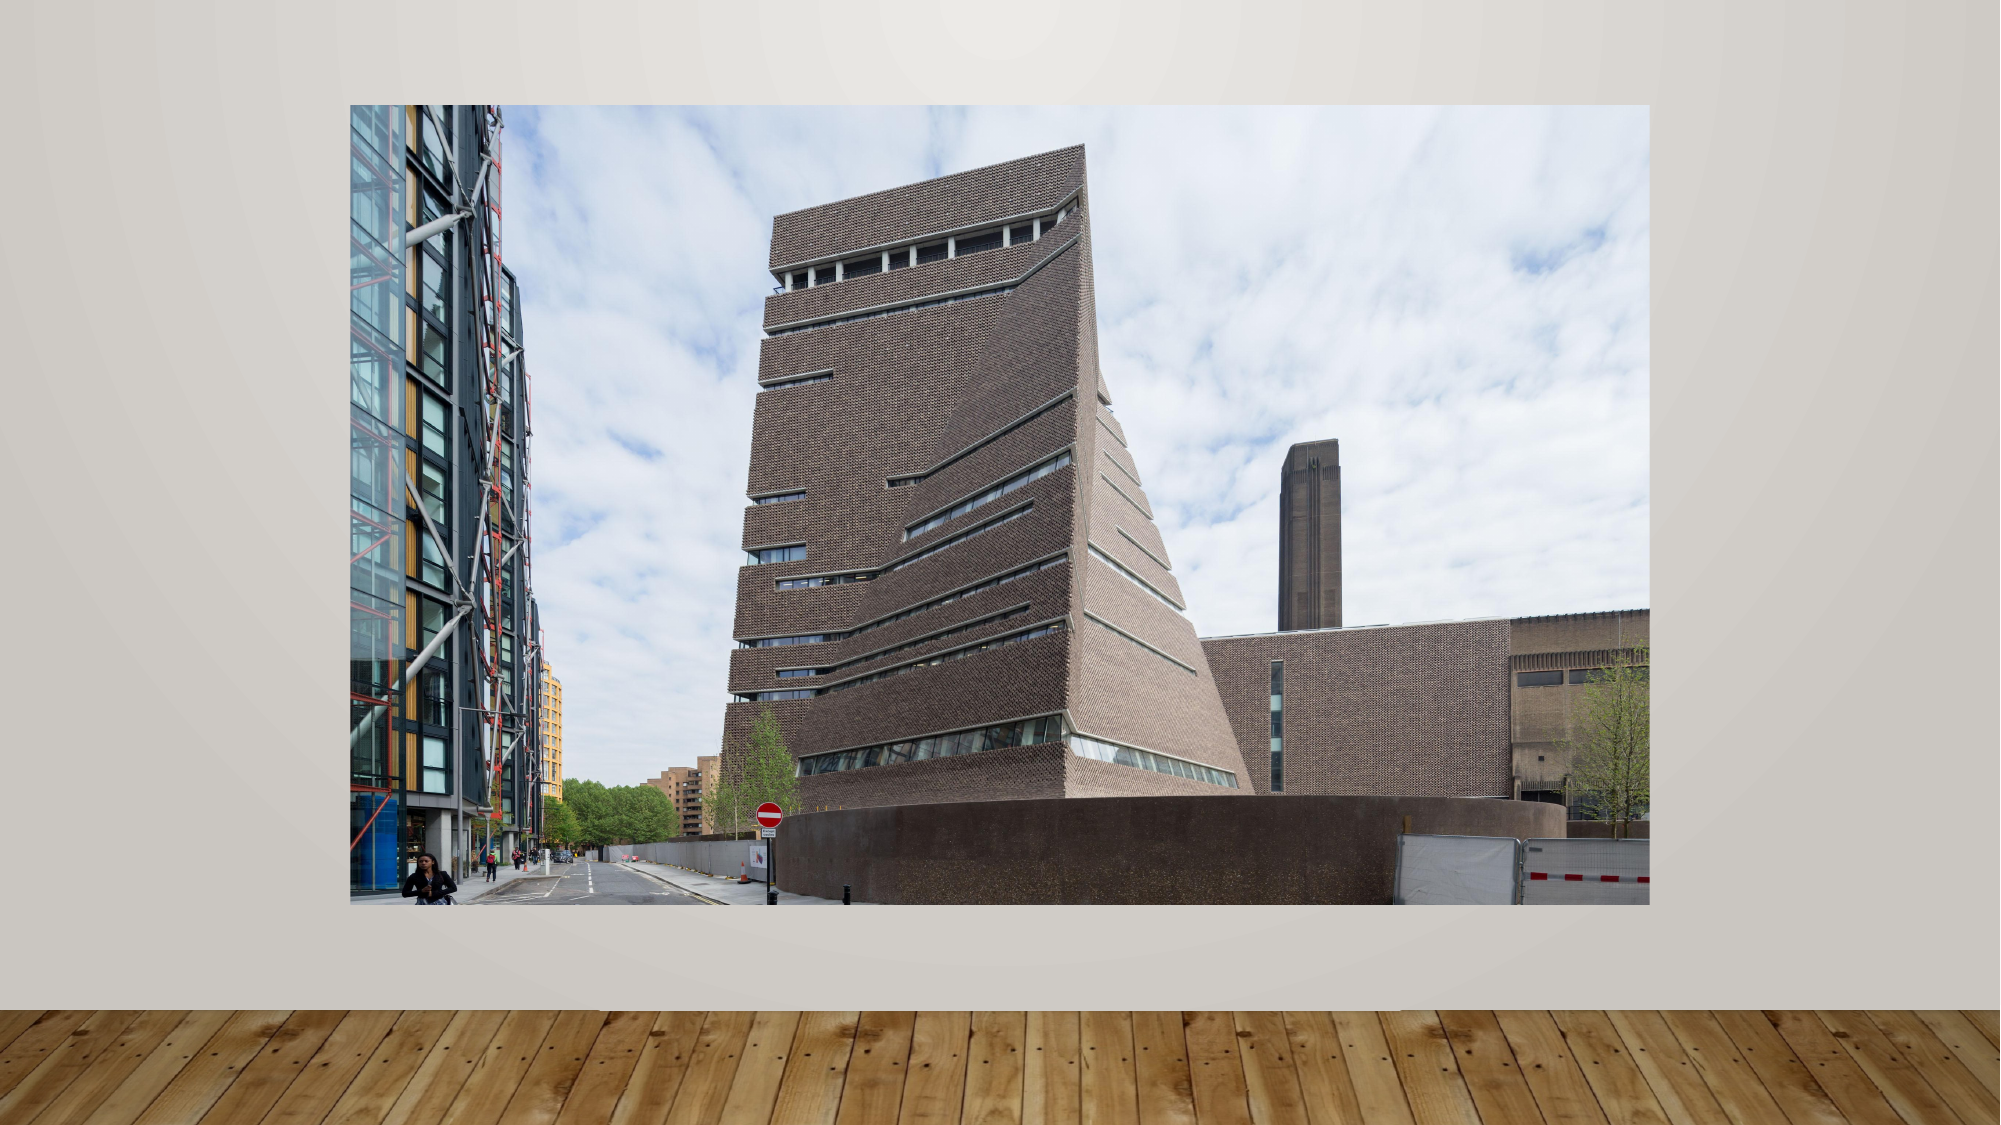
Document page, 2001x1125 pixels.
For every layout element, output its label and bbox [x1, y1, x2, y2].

picture [0, 1006, 2000, 1125]
list [350, 105, 1650, 906]
text_box [0, 0, 2000, 1004]
